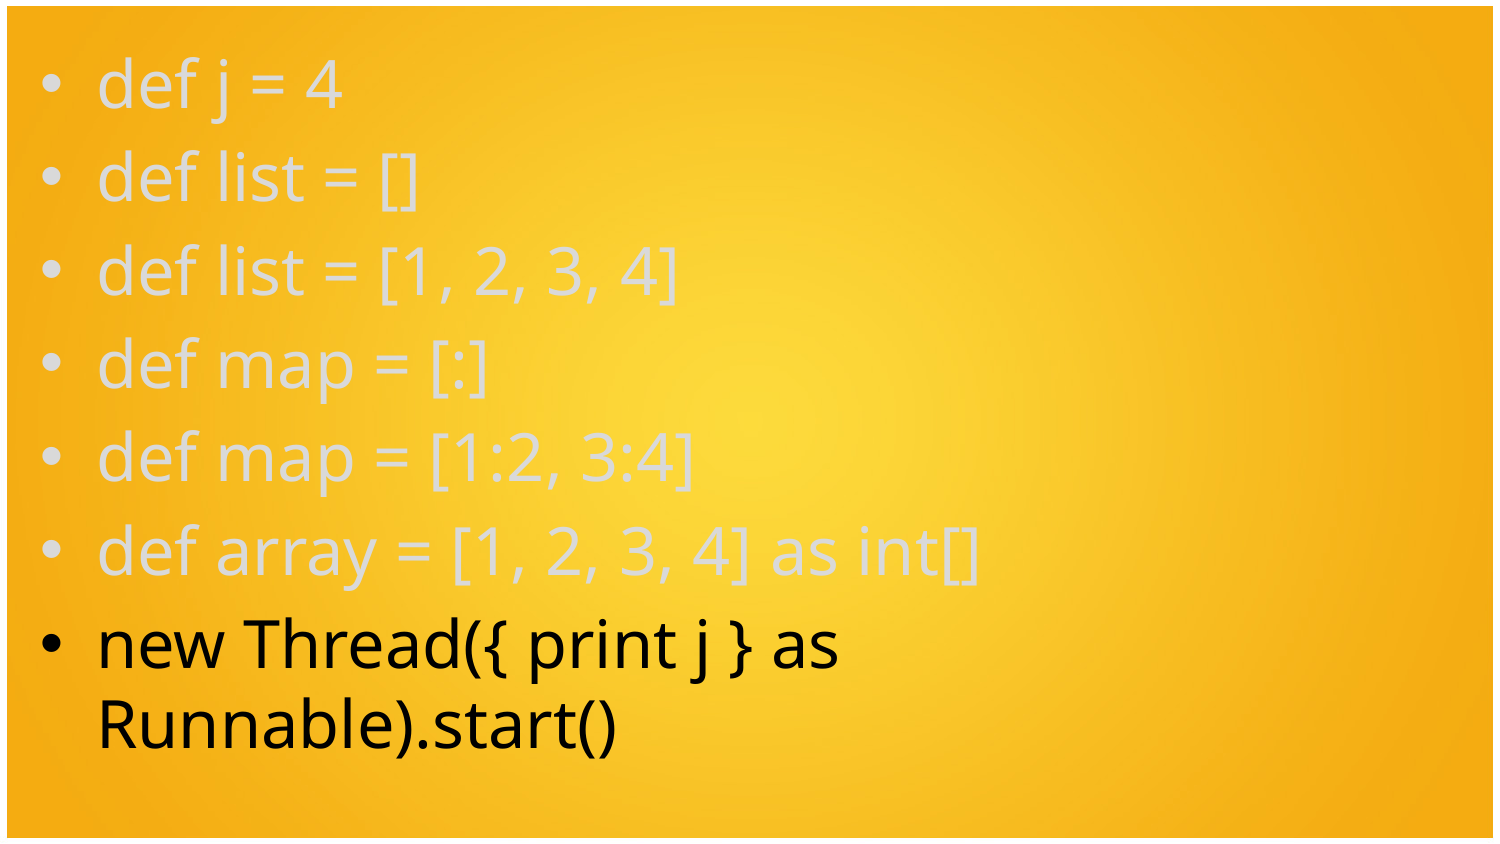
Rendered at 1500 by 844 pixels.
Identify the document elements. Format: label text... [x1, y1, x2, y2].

list def j = 4 def list = [] def list = [1, 2, 3, 4] def map = [:] def map = [1:2, 3:4] def array = [1, 2, 3, 4] as int[] new Thread({ print j } as Runnable).start() [24, 34, 1376, 810]
picture [0, 0, 1500, 844]
